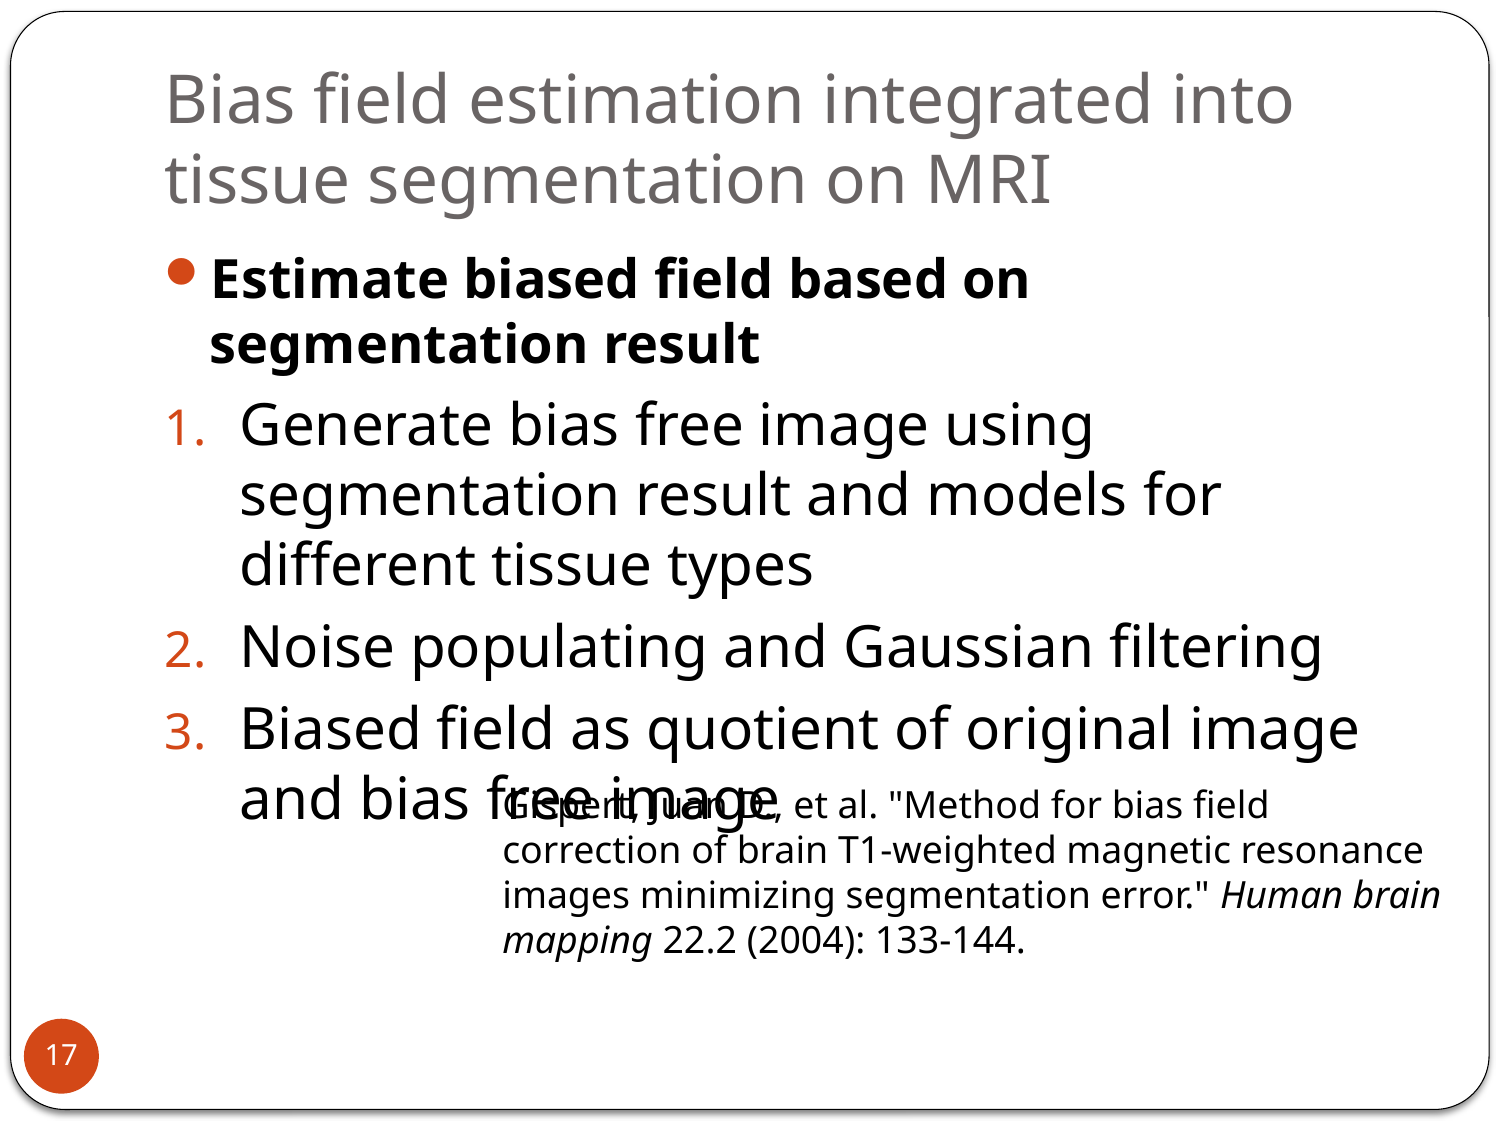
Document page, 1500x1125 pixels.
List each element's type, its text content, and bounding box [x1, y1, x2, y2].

text_box Gispert, Juan D., et al. "Method for bias field correction of brain T1‐weighted magnetic resonance images minimizing segmentation error." Human brain mapping 22.2 (2004): 133-144. [487, 773, 1463, 1014]
slide_number 17 [23, 1018, 99, 1094]
list Estimate biased field based on segmentation result Generate bias free image using segmentation result and models for different tissue types Noise populating and Gaussian filtering Biased field as quotient of original image and bias free image [150, 237, 1425, 988]
title Bias field estimation integrated into tissue segmentation on MRI [150, 45, 1425, 233]
